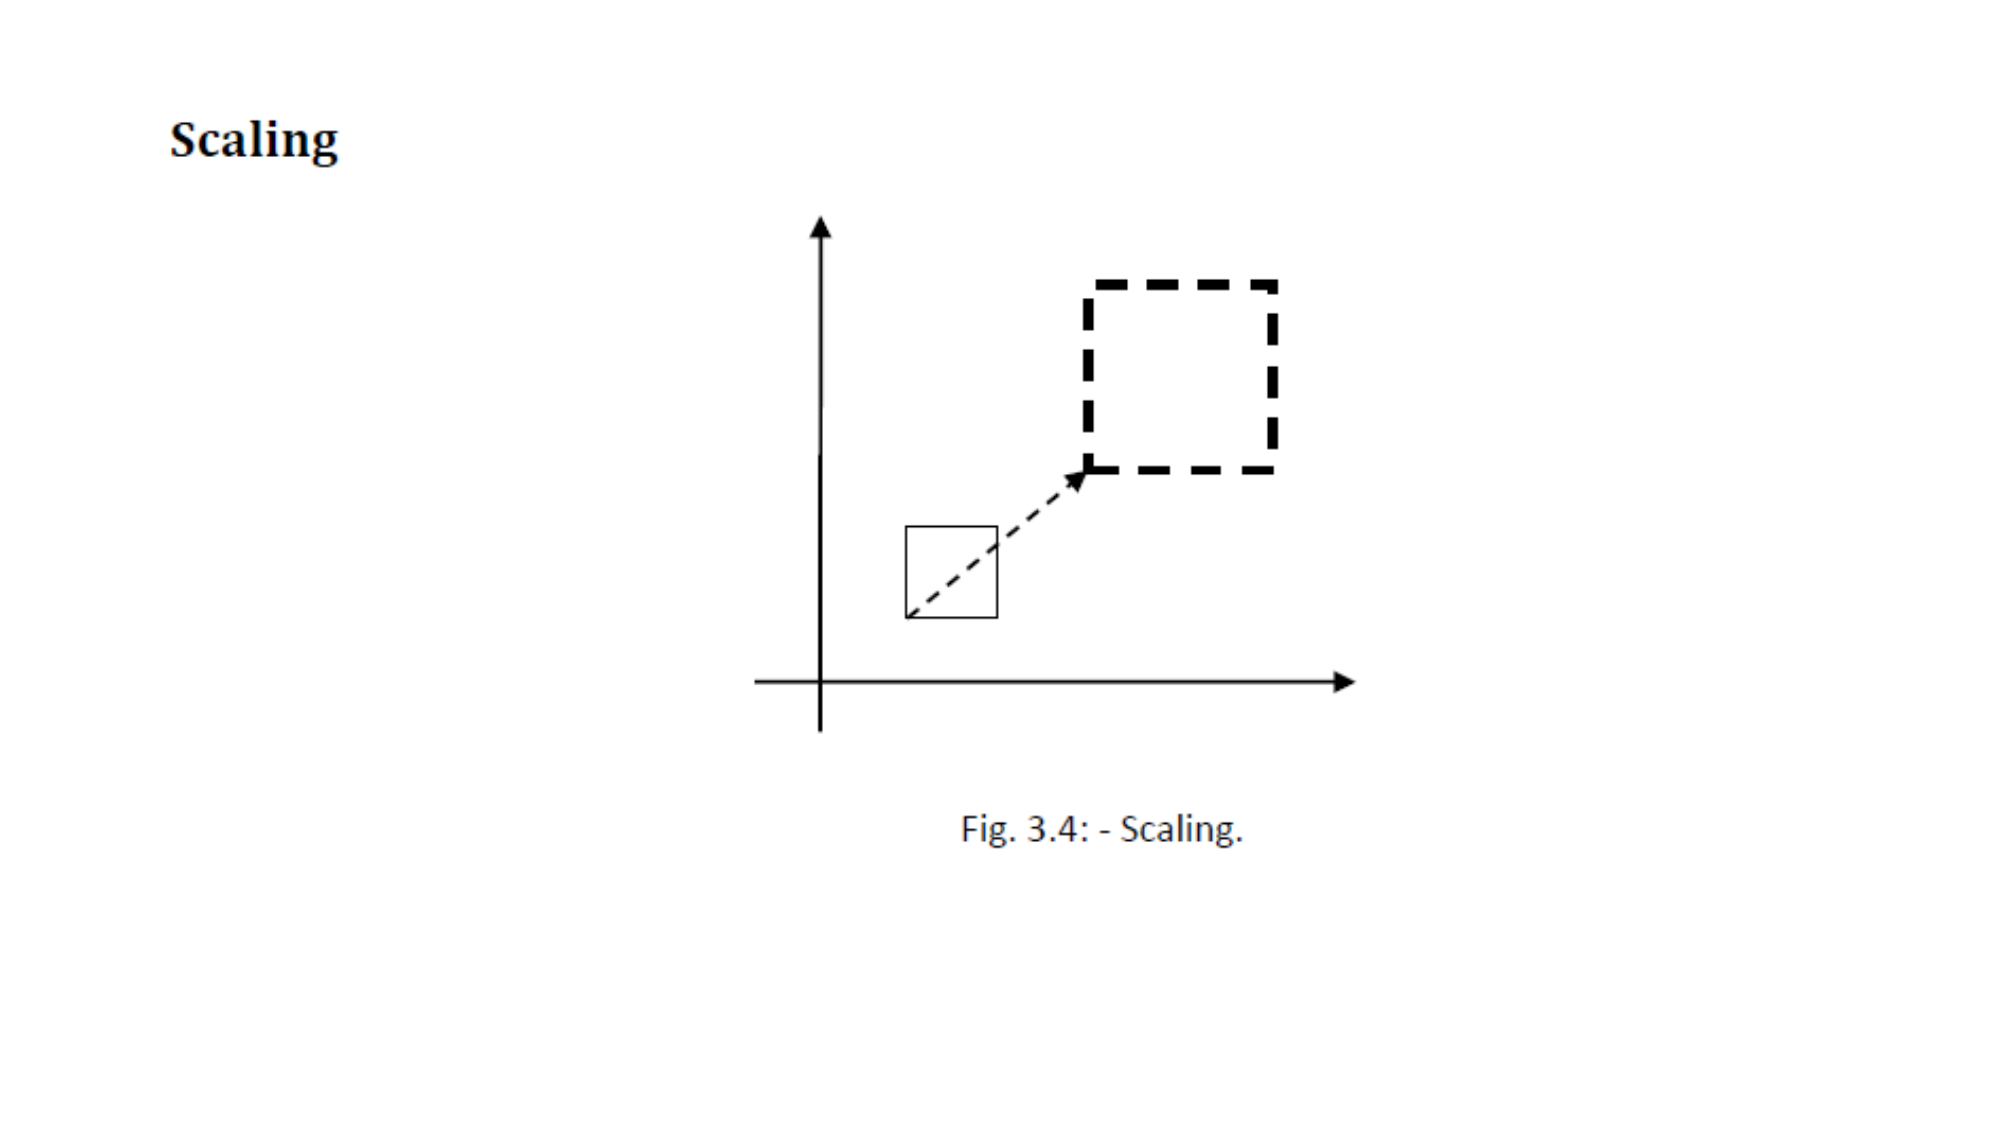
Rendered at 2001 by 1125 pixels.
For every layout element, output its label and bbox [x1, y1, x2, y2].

picture [96, 87, 1872, 859]
